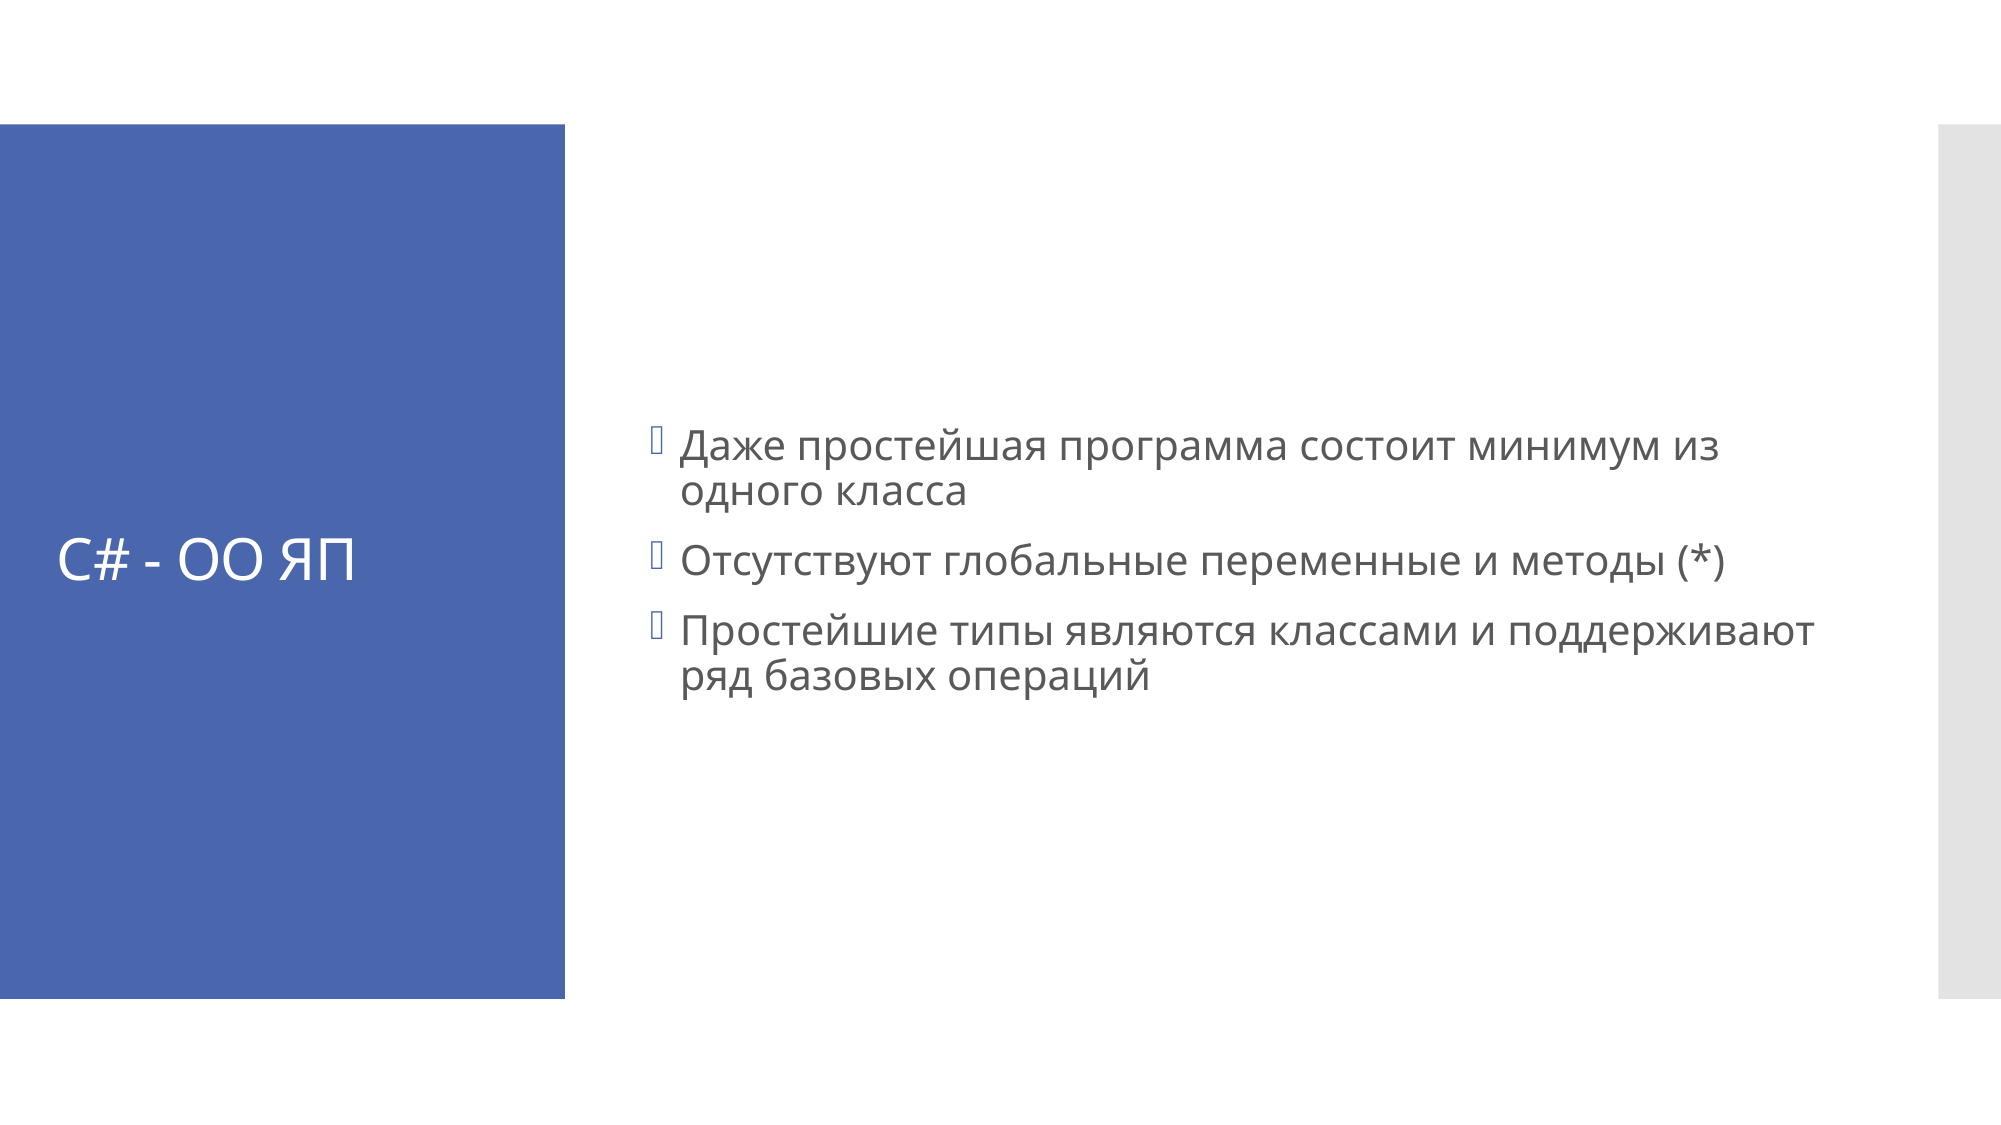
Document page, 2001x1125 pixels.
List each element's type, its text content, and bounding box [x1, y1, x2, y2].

title С# - ОО ЯП [41, 184, 525, 940]
list Даже простейшая программа состоит минимум из одного класса Отсутствуют глобальные переменные и методы (*) Простейшие типы являются классами и поддерживают ряд базовых операций [634, 141, 1835, 982]
